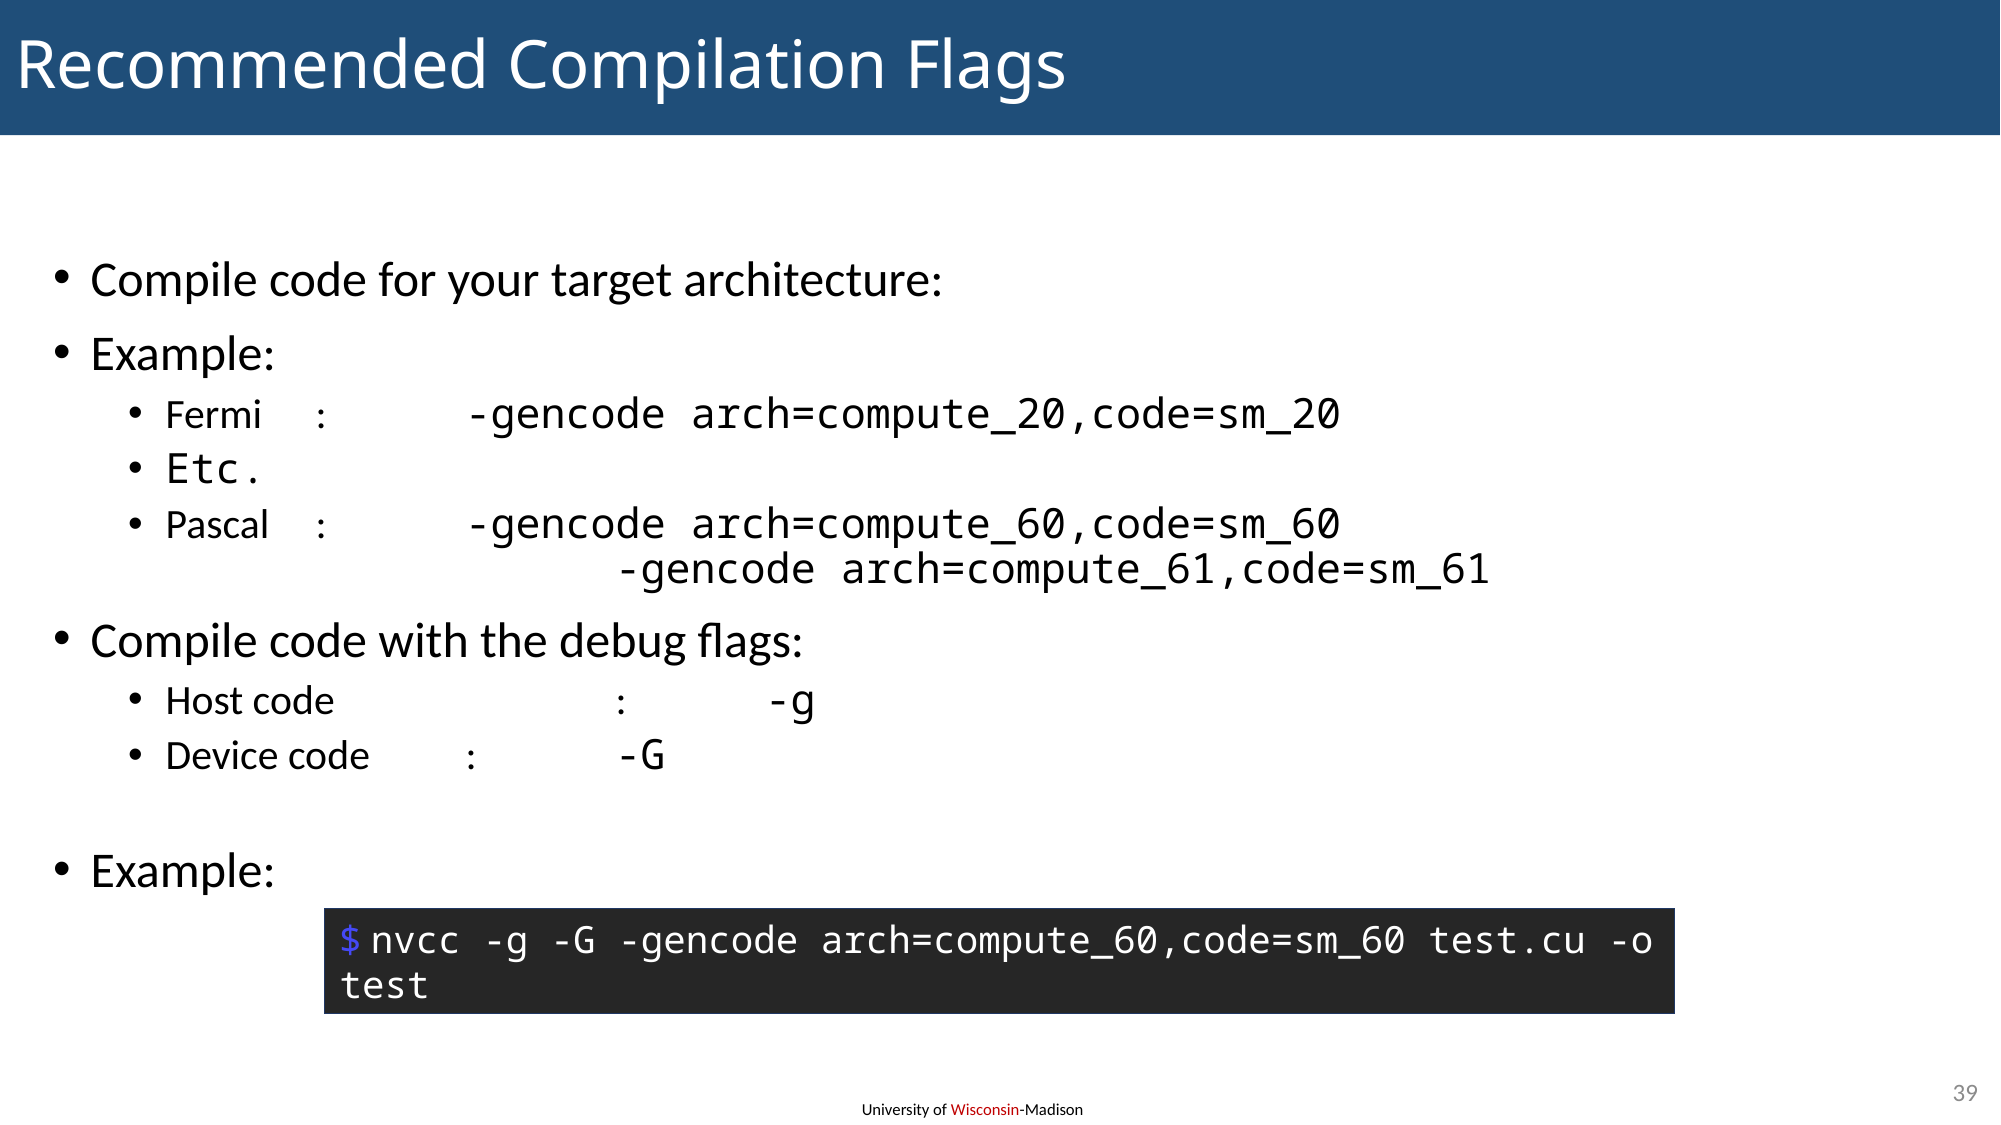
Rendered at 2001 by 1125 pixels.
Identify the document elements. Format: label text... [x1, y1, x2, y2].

slide_number 39 [1879, 1069, 1994, 1114]
title Recommended Compilation Flags [0, 0, 2000, 136]
list Compile code for your target architecture: Example: Fermi : -gencode arch=compute_20,code=sm_20 Etc. Pascal : -gencode arch=compute_60,code=sm_60 -gencode arch=compute_61,code=sm_61 Compile code with the debug flags: Host code : -g Device code : -G Example: [38, 245, 2000, 1055]
text_box $ nvcc -g -G -gencode arch=compute_60,code=sm_60 test.cu -o test [324, 908, 1675, 1014]
